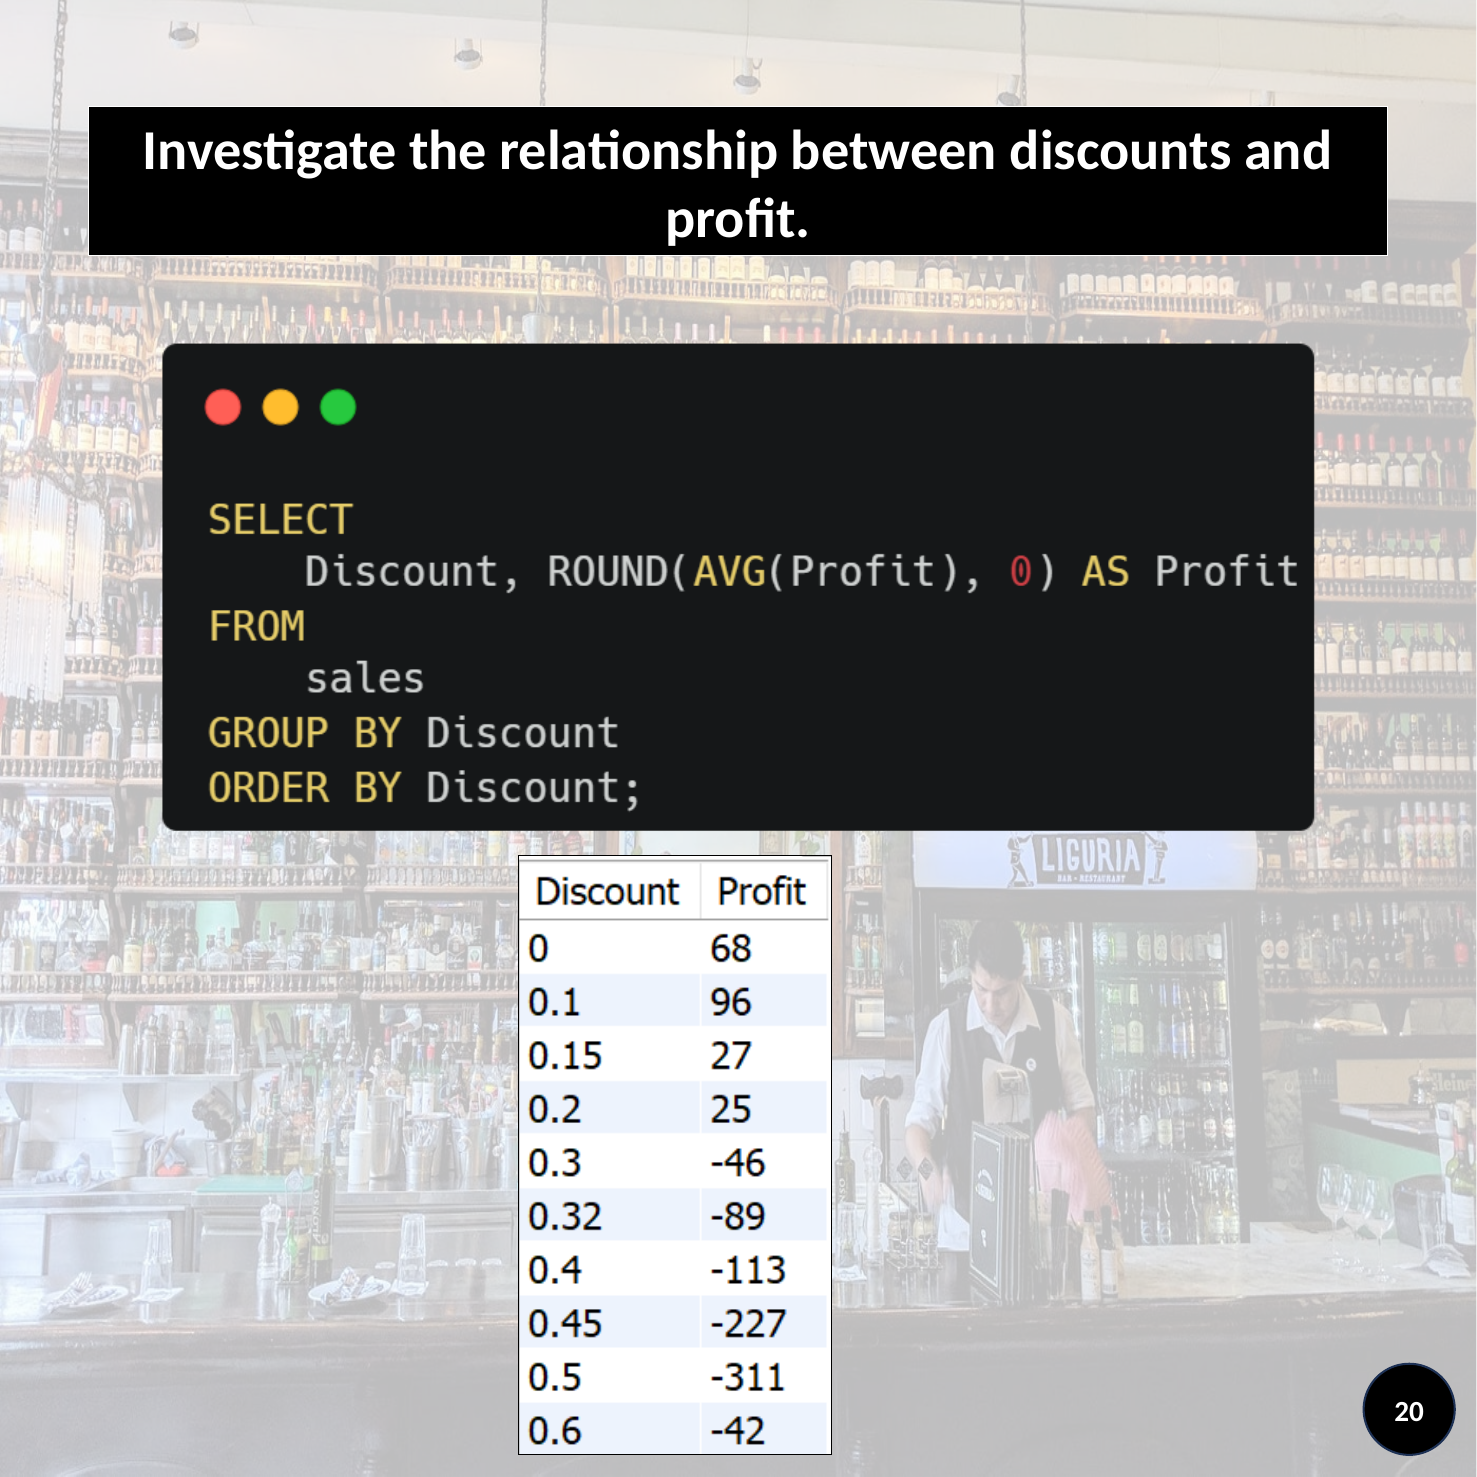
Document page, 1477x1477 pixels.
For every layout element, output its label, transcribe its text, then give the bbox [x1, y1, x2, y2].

text_box 20 [1362, 1362, 1456, 1456]
text_box Investigate the relationship between discounts and profit. [88, 106, 1388, 181]
picture [0, 181, 1477, 1455]
